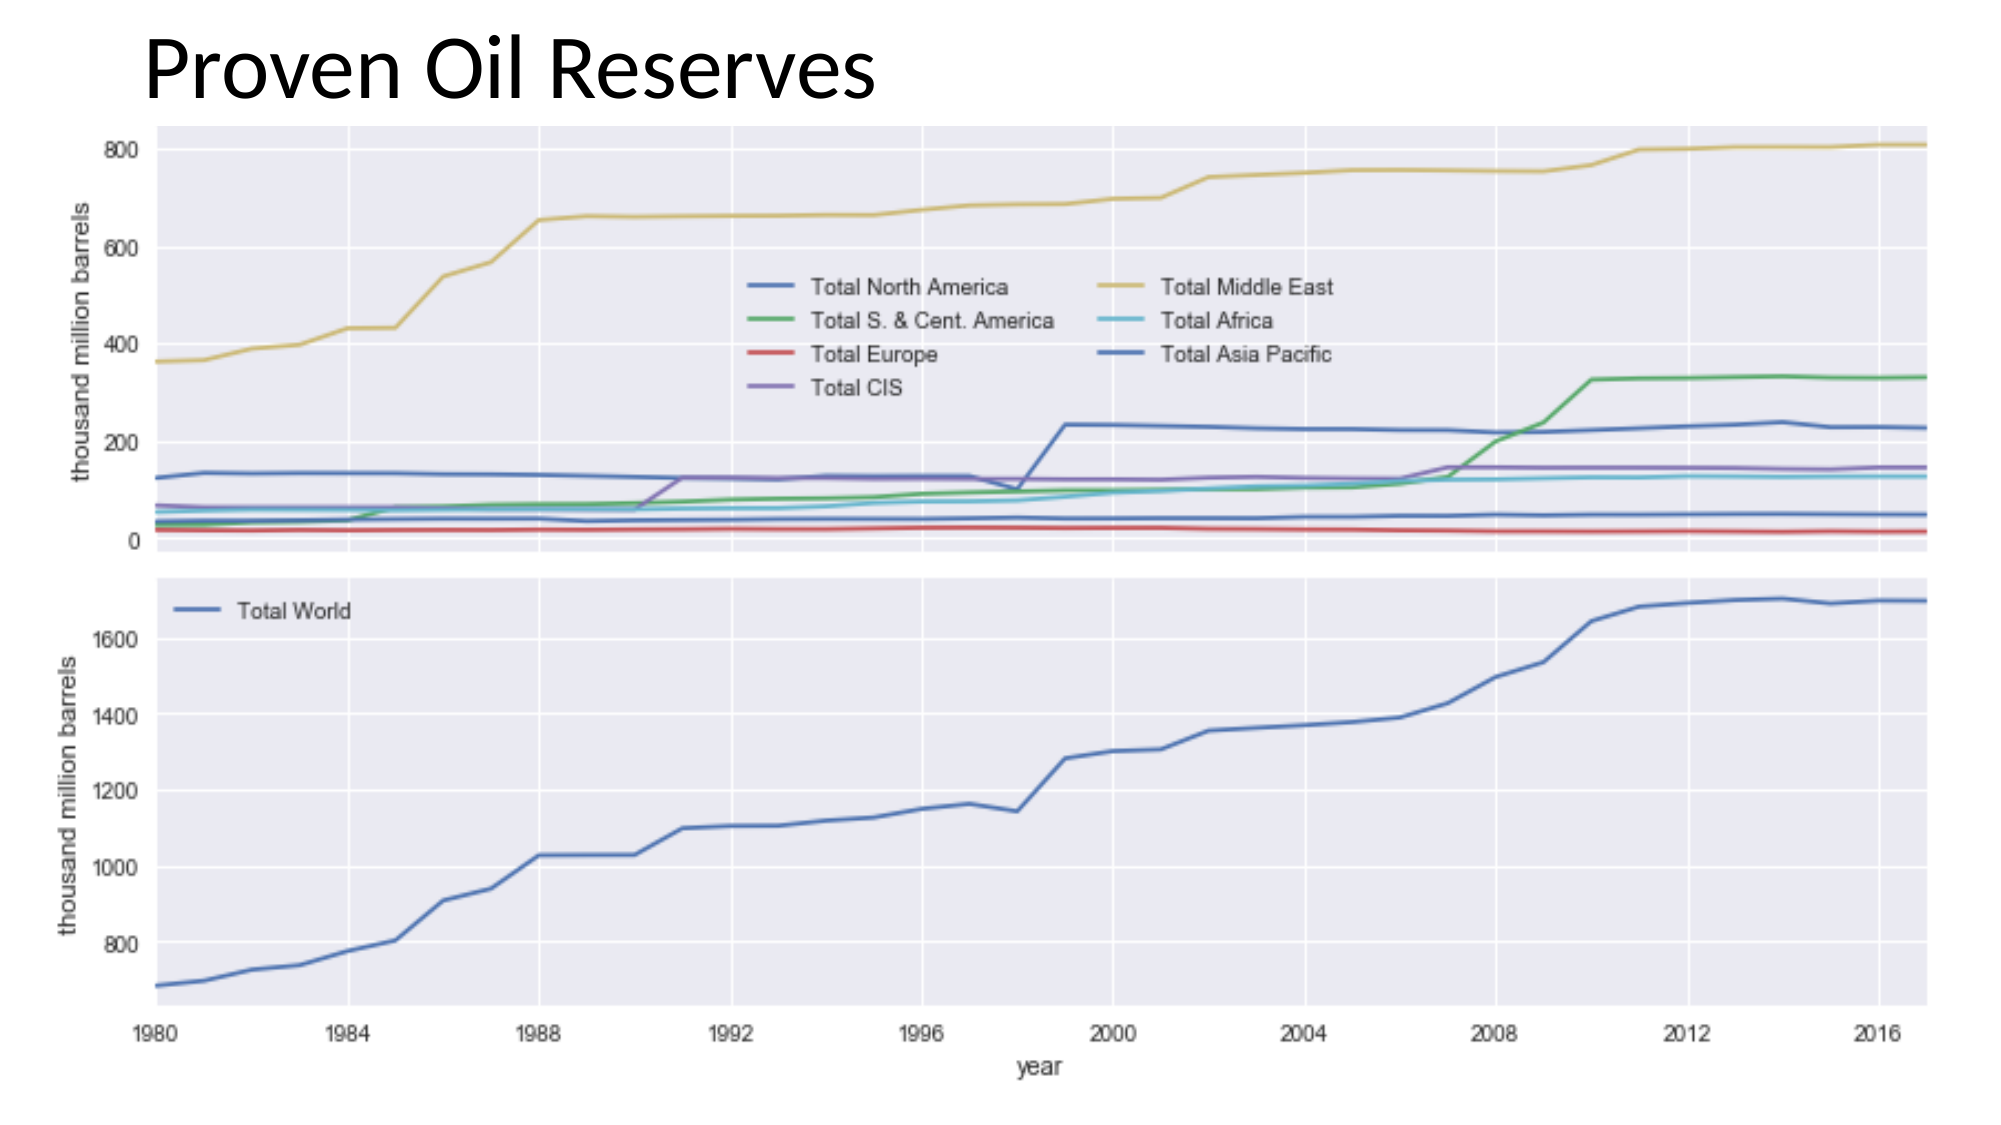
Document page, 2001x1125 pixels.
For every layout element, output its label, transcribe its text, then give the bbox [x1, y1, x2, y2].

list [45, 126, 1941, 1095]
text_box Proven Oil Reserves [128, 0, 1385, 125]
